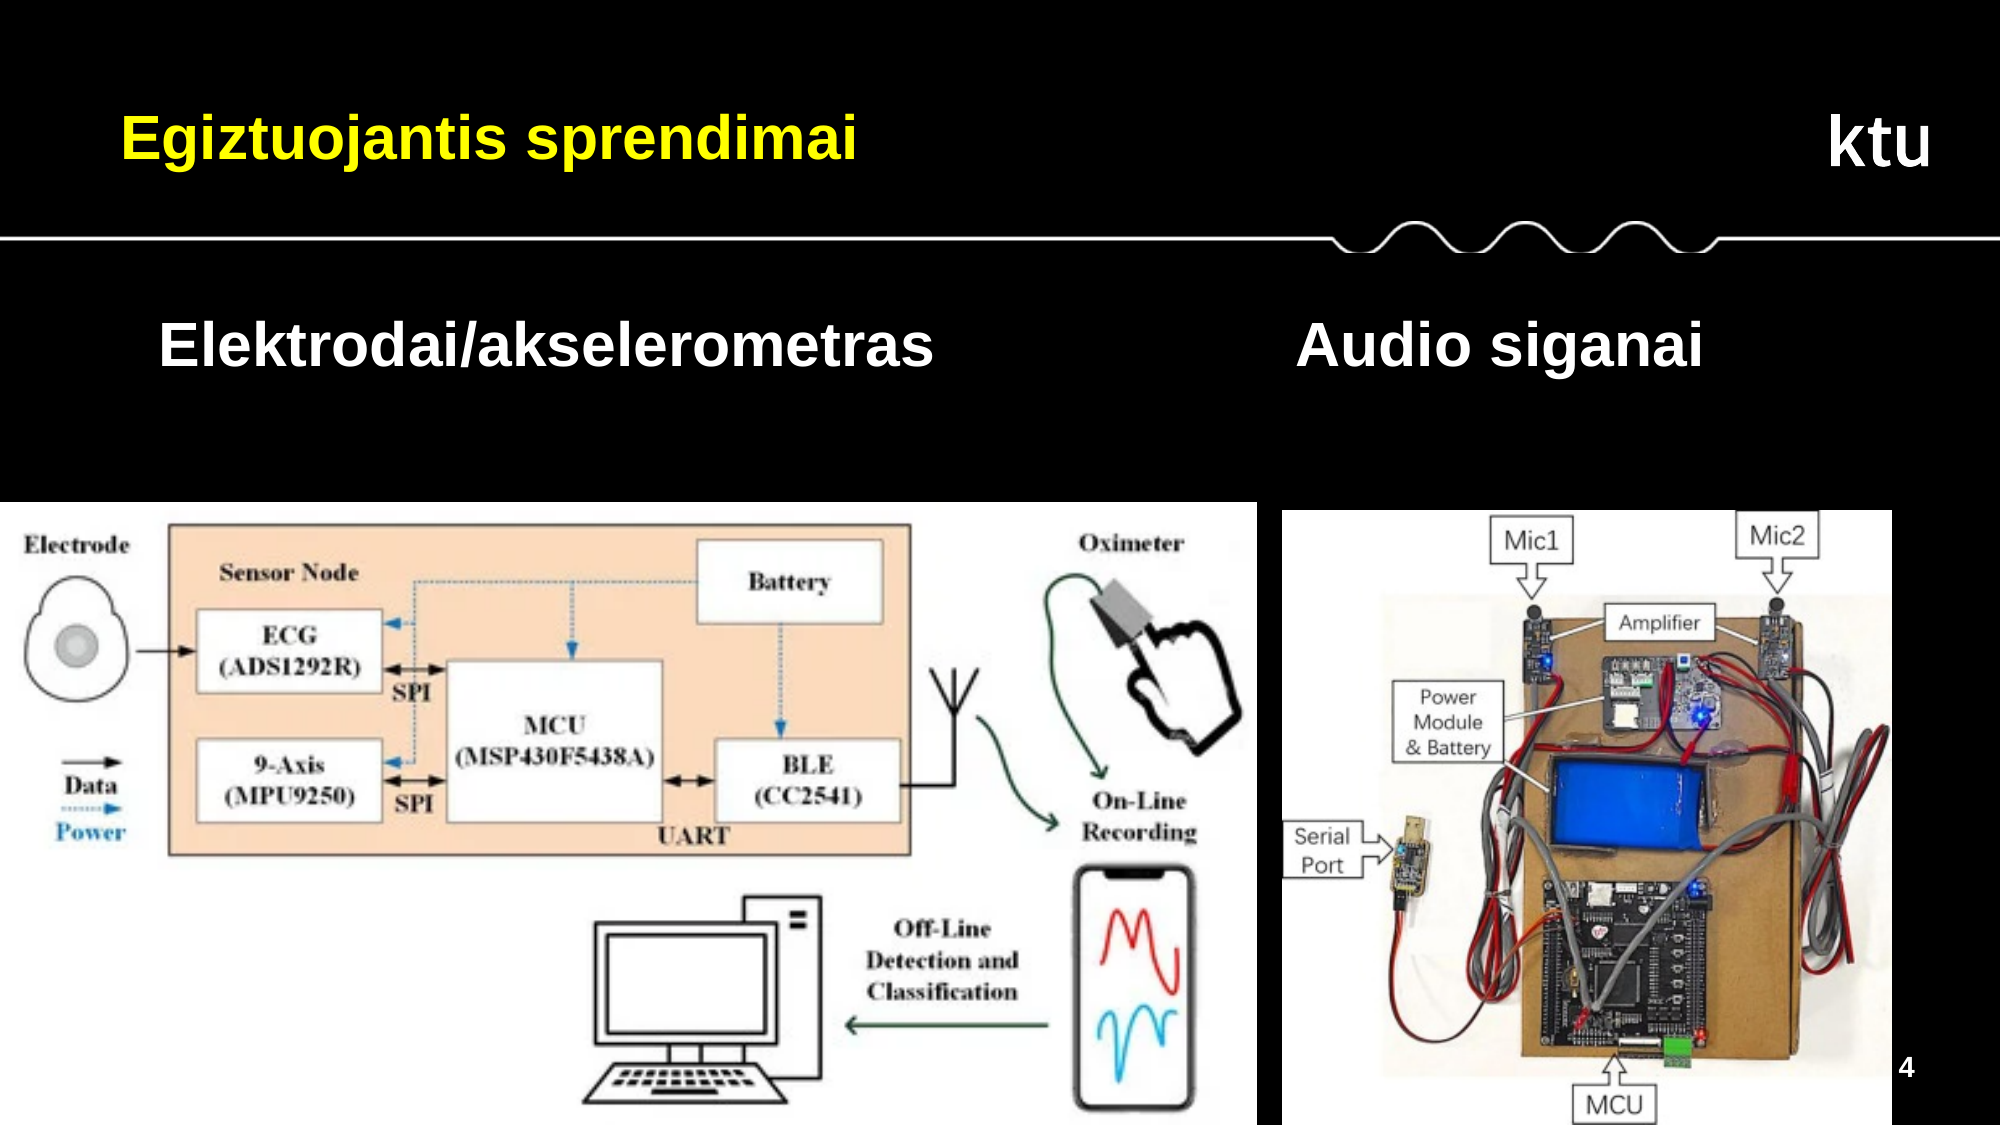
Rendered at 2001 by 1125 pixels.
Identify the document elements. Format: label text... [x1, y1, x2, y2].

picture [0, 502, 1257, 1125]
list Egiztuojantis sprendimai [105, 98, 1579, 183]
text_box Elektrodai/akselerometras Audio siganai [74, 220, 1892, 387]
picture [1282, 510, 1892, 1125]
